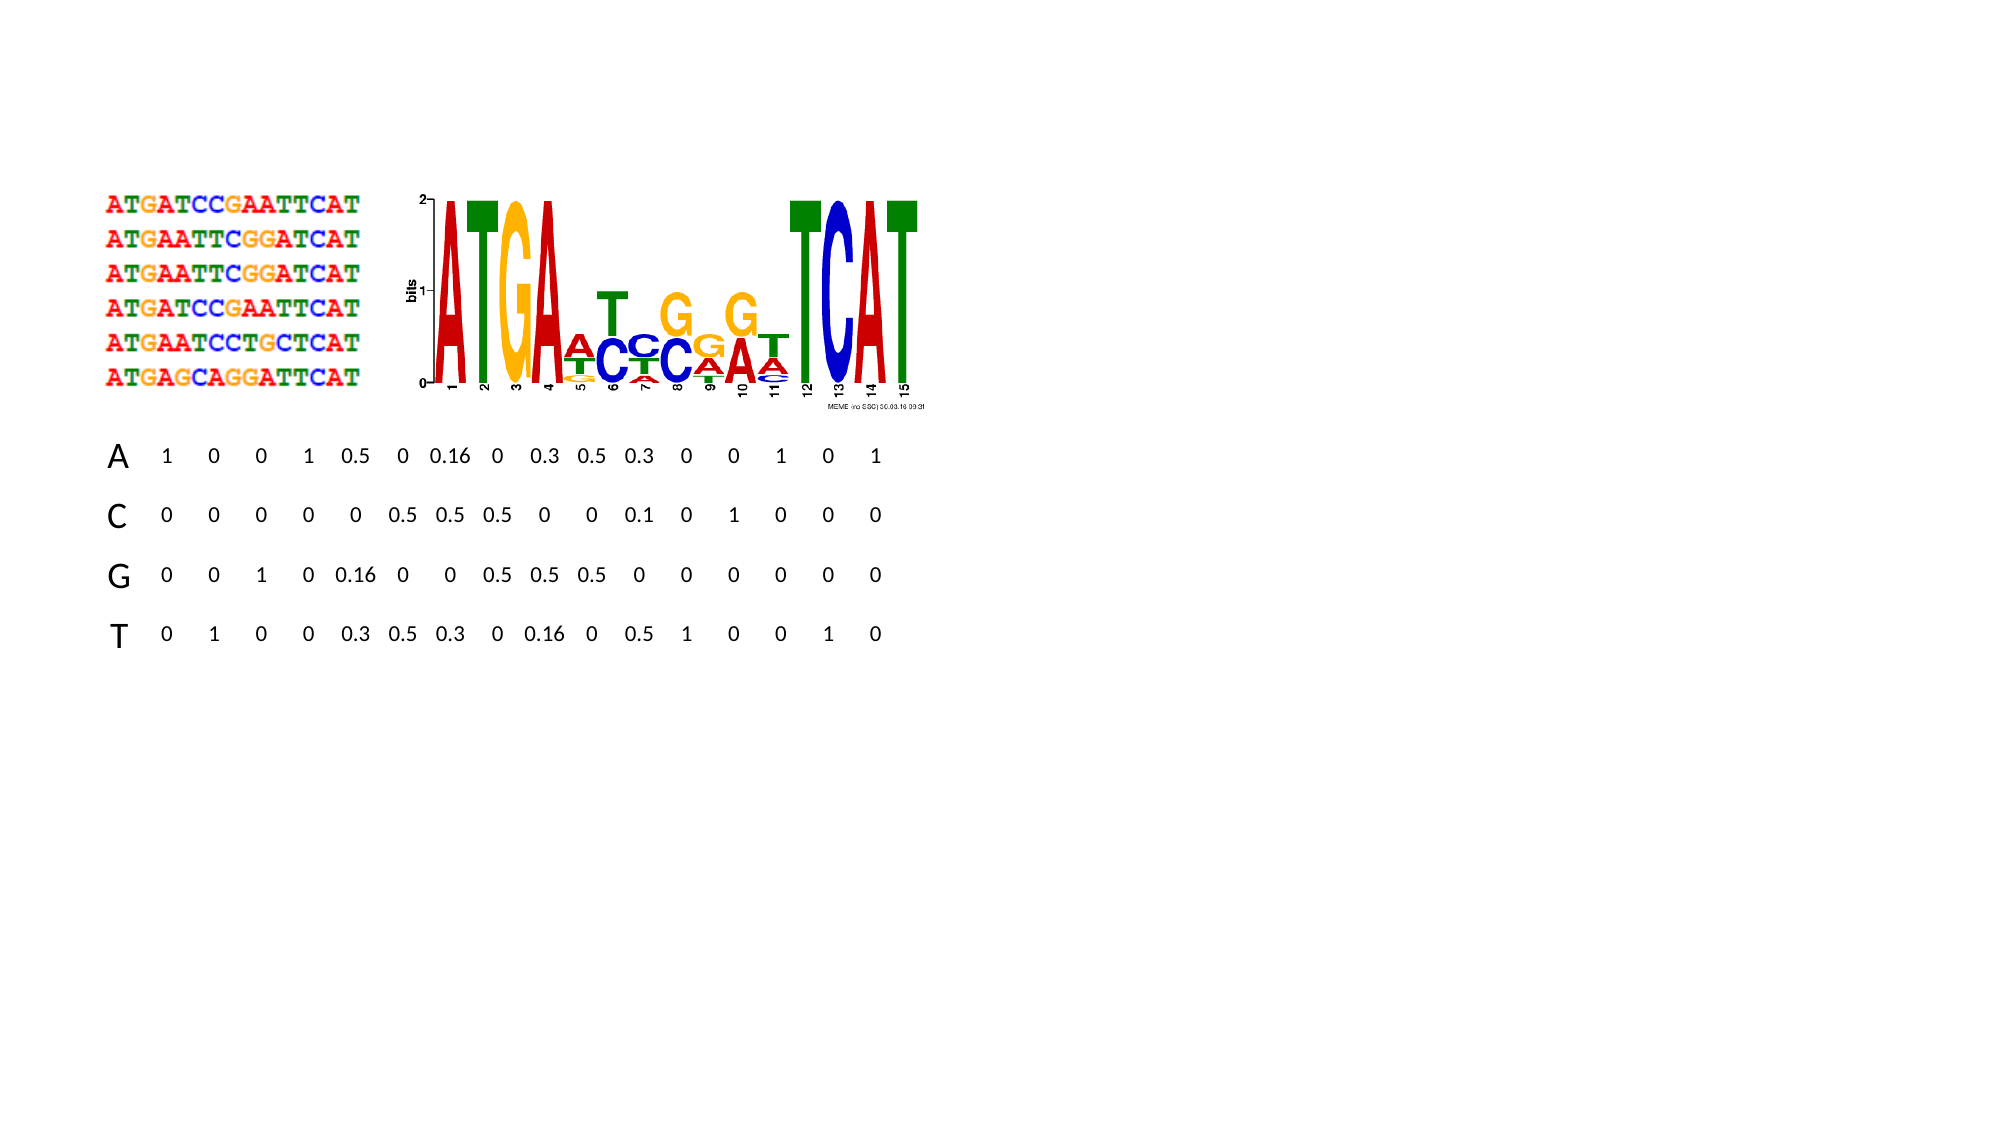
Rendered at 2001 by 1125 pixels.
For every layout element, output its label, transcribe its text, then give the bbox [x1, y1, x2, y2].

table_cell 0.5 [474, 469, 521, 529]
table_cell 0 [710, 588, 758, 648]
table_cell 0 [710, 529, 758, 588]
table_header 0.3 [616, 411, 663, 469]
table_cell 0 [143, 469, 191, 529]
table_cell 0.3 [427, 588, 474, 648]
table_cell 0 [663, 529, 710, 588]
table_cell 1 [238, 529, 285, 588]
table_cell 0 [143, 588, 191, 648]
table_cell 0.3 [332, 588, 380, 648]
text_box T [95, 604, 144, 664]
picture [387, 171, 931, 411]
table_cell 0 [758, 469, 805, 529]
table_header 0 [474, 411, 521, 469]
table_header 0 [663, 411, 710, 469]
table_header 0.3 [521, 411, 569, 469]
table_cell 0.16 [521, 588, 569, 648]
table_cell 0.5 [427, 469, 474, 529]
picture [94, 188, 369, 394]
table_header 0 [805, 411, 852, 469]
table_cell 0 [852, 469, 899, 529]
table_header 1 [852, 411, 899, 469]
text_box C [92, 483, 143, 544]
table_cell 0.5 [616, 588, 663, 648]
table_cell 0 [805, 529, 852, 588]
text_box G [92, 544, 143, 604]
table_cell 0 [191, 529, 238, 588]
table_header 0 [238, 410, 285, 469]
table_header 1 [758, 411, 805, 469]
table_cell 0.5 [380, 588, 427, 648]
table_cell 0 [238, 588, 285, 648]
table_cell 0 [758, 588, 805, 648]
table_cell 0.1 [616, 469, 663, 529]
table_cell 0 [285, 469, 332, 529]
table_cell 0 [616, 529, 663, 588]
table_cell 0.5 [569, 529, 616, 588]
table_header 0 [380, 410, 427, 469]
table_cell 0 [191, 469, 238, 529]
table_cell 0.5 [521, 529, 569, 588]
table_cell 0 [521, 469, 569, 529]
table_cell 0 [143, 529, 191, 588]
table_cell 1 [663, 588, 710, 648]
table_header 1 [285, 410, 332, 469]
table_cell 0 [852, 588, 899, 648]
table_cell 0 [569, 588, 616, 648]
table_header 0.5 [332, 410, 380, 469]
table_cell 0.16 [332, 529, 380, 588]
table_cell 1 [805, 588, 852, 648]
table_cell 0.5 [474, 529, 521, 588]
table_cell 0 [285, 588, 332, 648]
table_cell 0 [805, 469, 852, 529]
table_header 0 [191, 410, 238, 469]
table_header 0.16 [427, 411, 474, 469]
table_header 0 [710, 411, 758, 469]
table_cell 0 [332, 469, 380, 529]
table_cell 0 [569, 469, 616, 529]
table_cell 0 [663, 469, 710, 529]
table_cell 1 [191, 588, 238, 648]
table_header 1 [143, 410, 191, 469]
table_cell 0 [380, 529, 427, 588]
table_header 0.5 [569, 411, 616, 469]
table_cell 0 [427, 529, 474, 588]
table_cell 0 [758, 529, 805, 588]
table_cell 1 [710, 469, 758, 529]
table_cell 0 [238, 469, 285, 529]
text_box A [92, 423, 143, 483]
table_cell 0 [474, 588, 521, 648]
table_cell 0.5 [380, 469, 427, 529]
table_cell 0 [852, 529, 899, 588]
table_cell 0 [285, 529, 332, 588]
